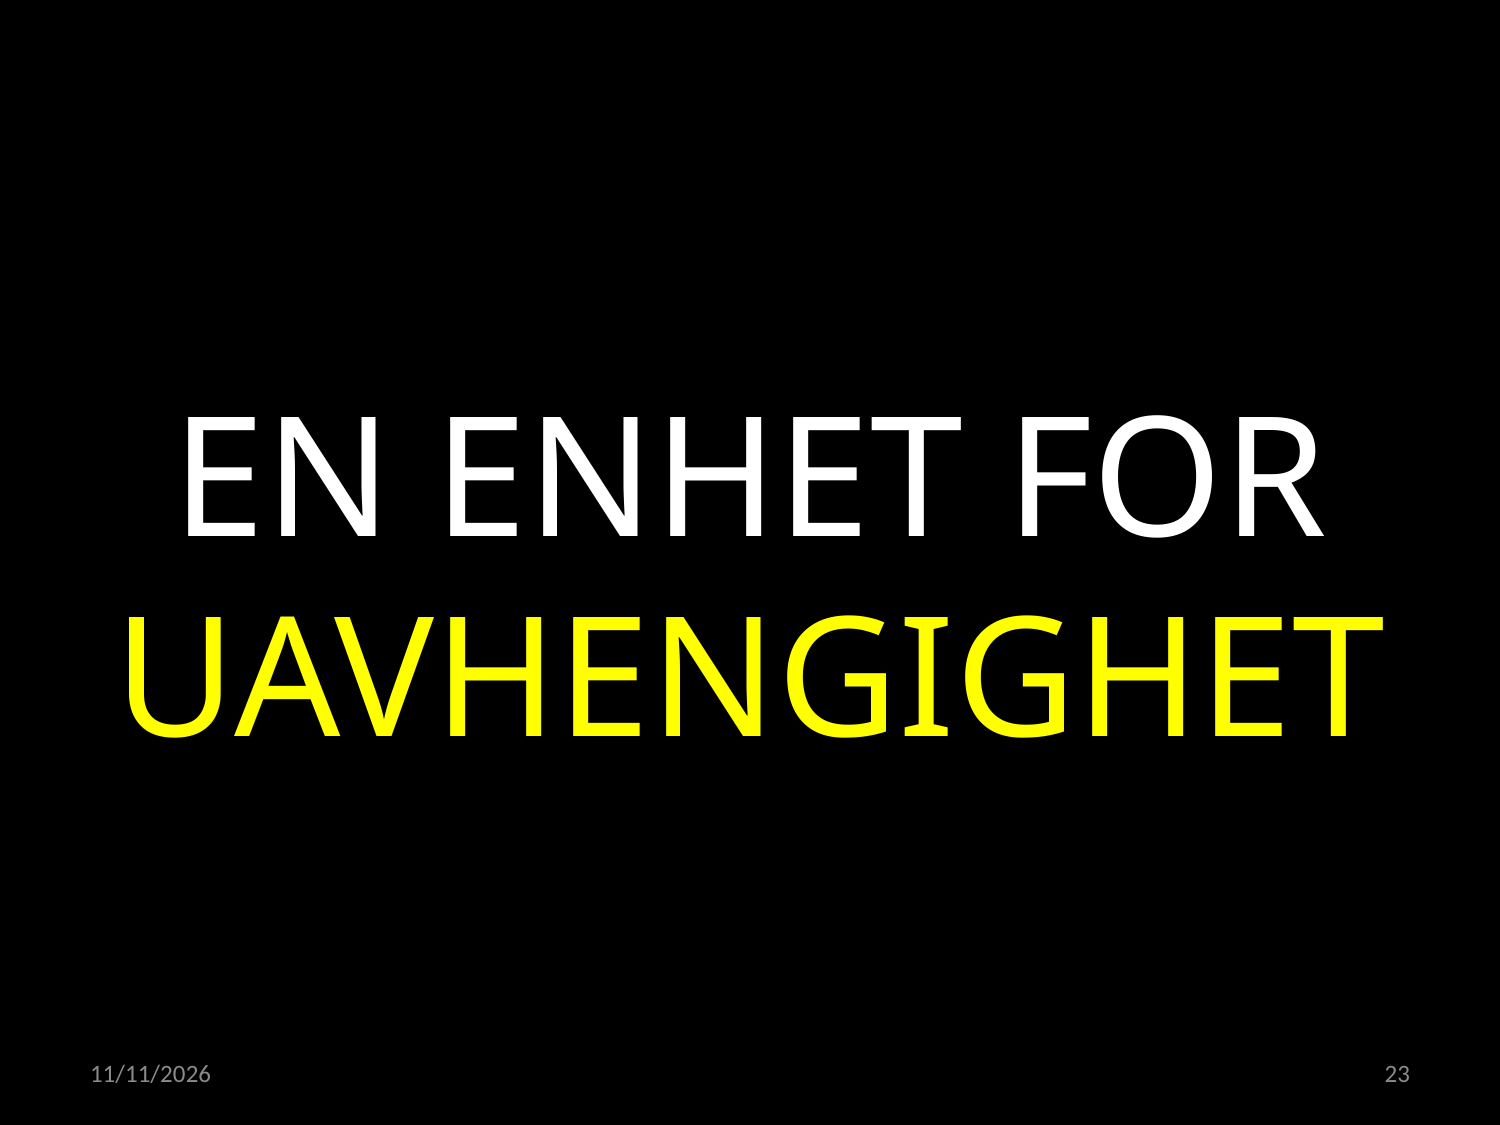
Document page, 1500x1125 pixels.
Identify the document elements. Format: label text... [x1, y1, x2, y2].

text_box EN ENHET FOR UAVHENGIGHET [0, 361, 1500, 464]
slide_number 23 [1074, 1042, 1425, 1103]
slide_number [75, 1042, 425, 1103]
